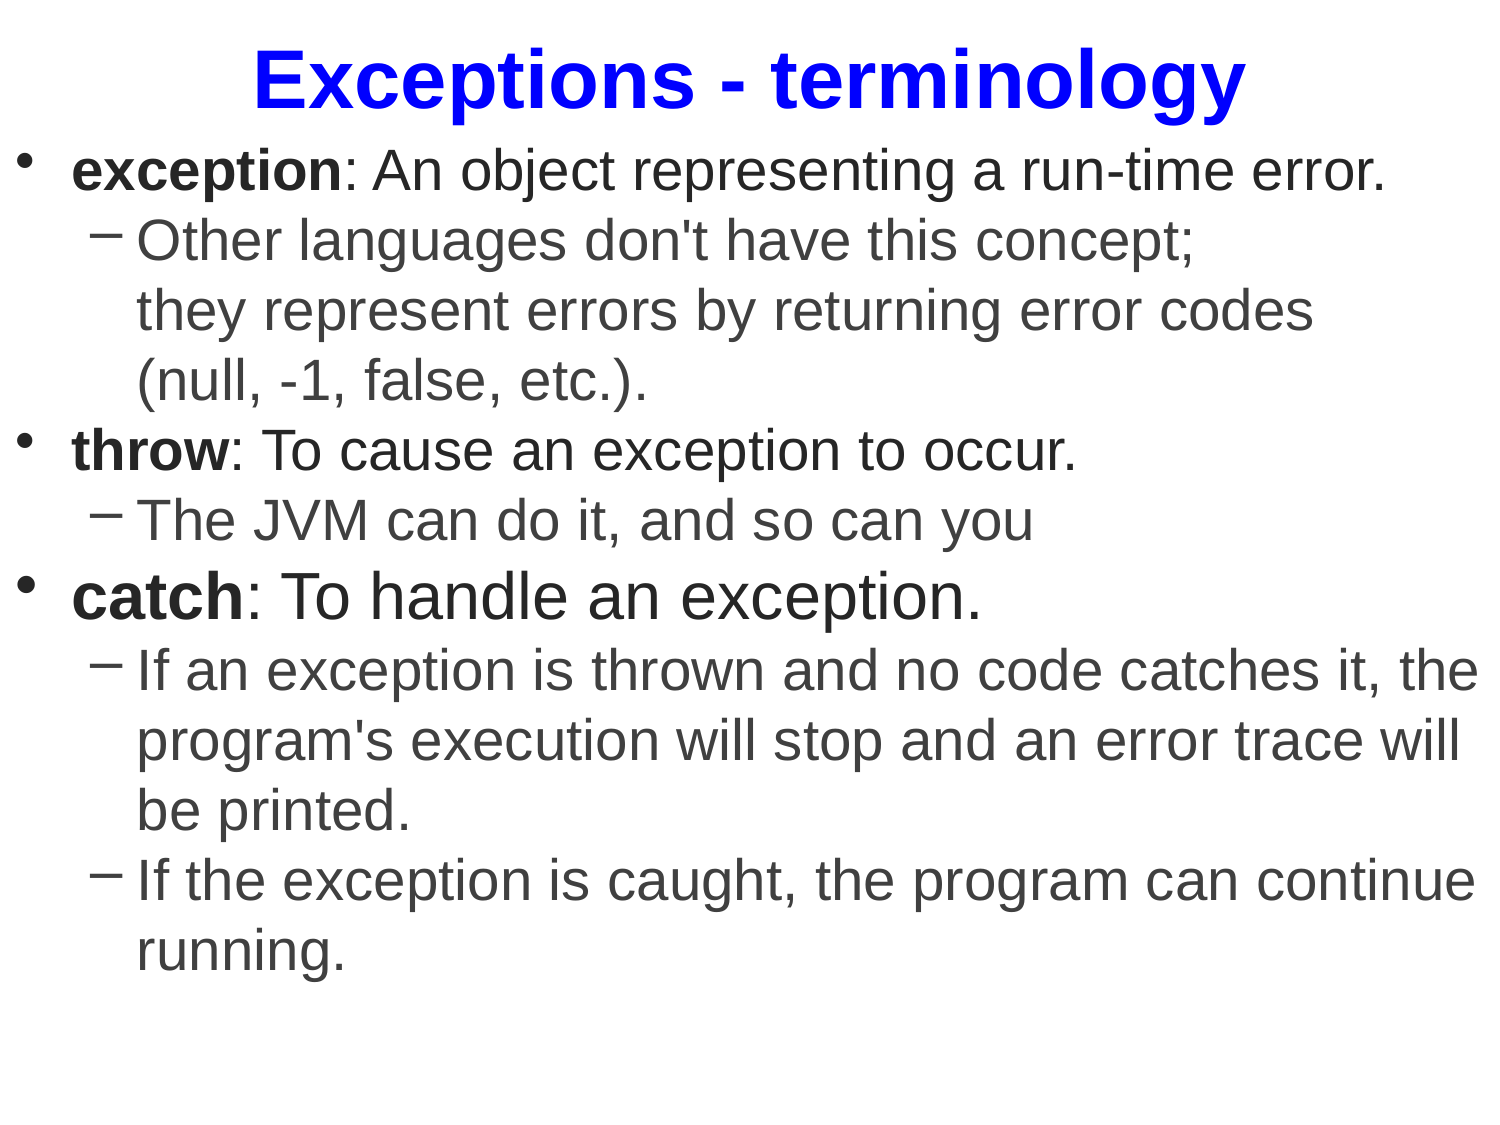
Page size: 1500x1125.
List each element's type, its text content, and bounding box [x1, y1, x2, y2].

list exception: An object representing a run-time error. Other languages don't have this concept; they represent errors by returning error codes (null, -1, false, etc.). throw: To cause an exception to occur. The JVM can do it, and so can you catch: To handle an exception. If an exception is thrown and no code catches it, the program's execution will stop and an error trace will be printed. If the exception is caught, the program can continue running. [0, 125, 1500, 1125]
title Exceptions - terminology [24, 12, 1475, 125]
